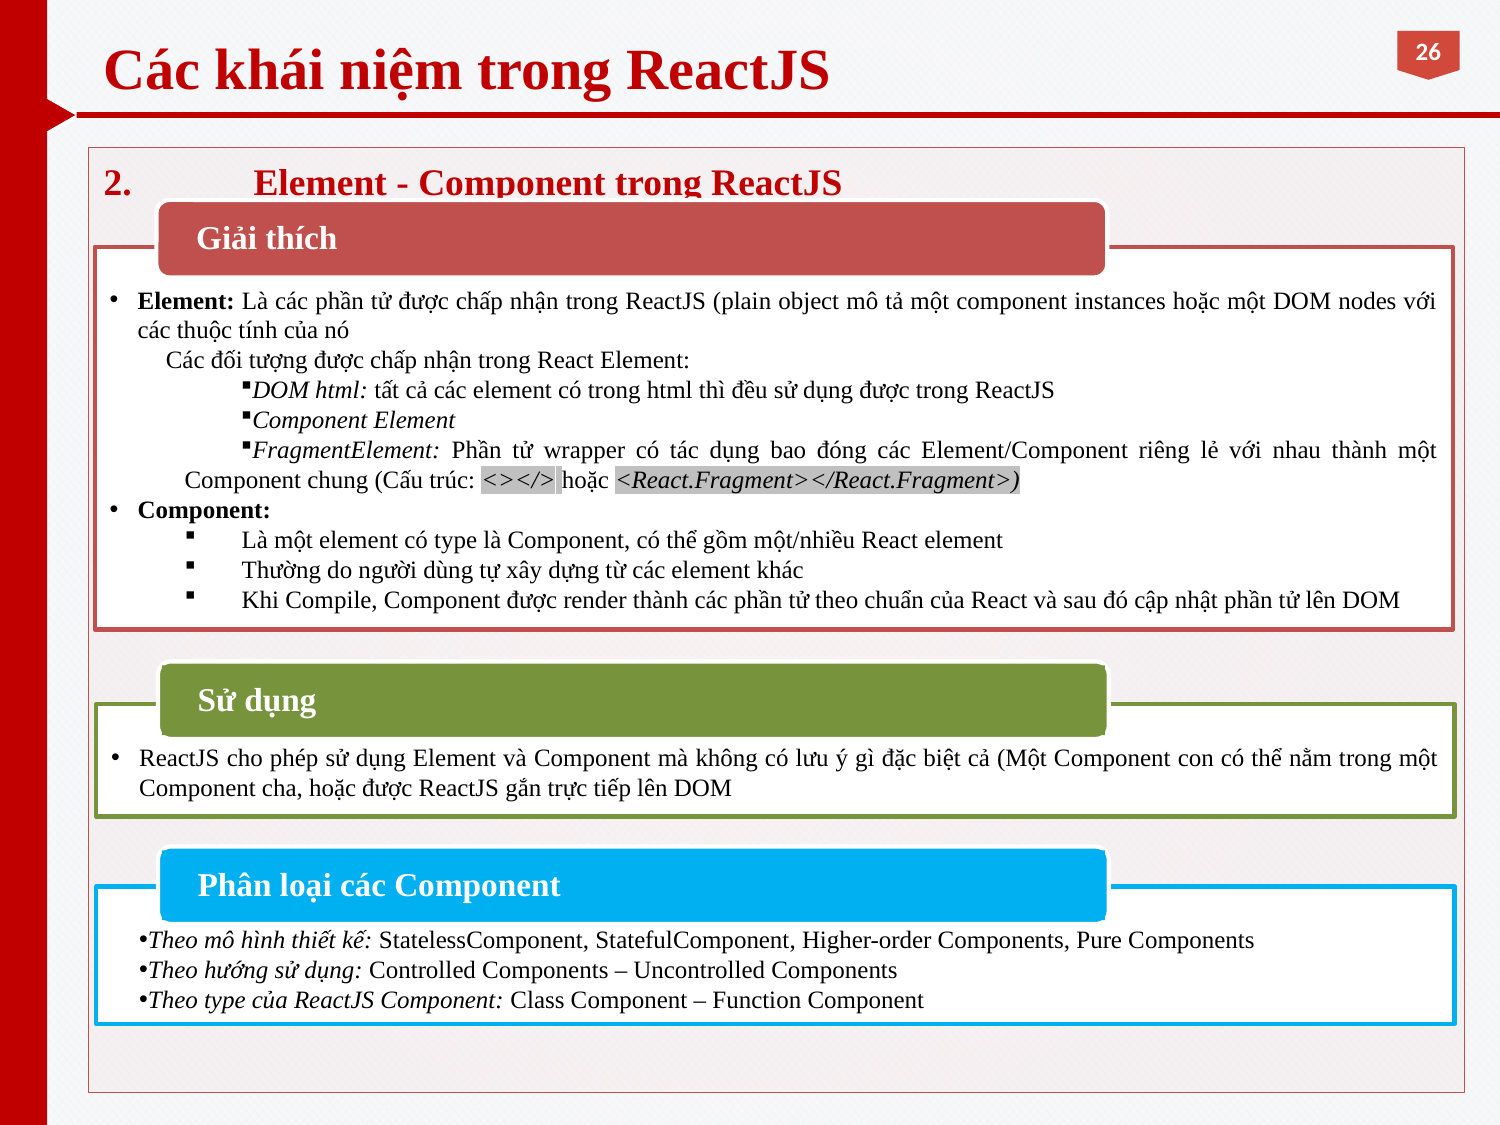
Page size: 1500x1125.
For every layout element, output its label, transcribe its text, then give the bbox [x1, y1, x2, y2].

picture [48, 0, 1500, 112]
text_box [156, 199, 1108, 278]
text_box Theo mô hình thiết kế: StatelessComponent, StatefulComponent, Higher-order Components, Pure Components Theo hướng sử dụng: Controlled Components – Uncontrolled Components Theo type của ReactJS Component: Class Component – Function Component [94, 884, 1457, 1026]
list 2. Element - Component trong ReactJS [88, 149, 1447, 1088]
picture [48, 118, 1500, 1125]
text_box ReactJS cho phép sử dụng Element và Component mà không có lưu ý gì đặc biệt cả (Một Component con có thể nằm trong một Component cha, hoặc được ReactJS gắn trực tiếp lên DOM [94, 702, 1457, 819]
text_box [157, 661, 1109, 740]
text_box Element: Là các phần tử được chấp nhận trong ReactJS (plain object mô tả một component instances hoặc một DOM nodes với các thuộc tính của nó Các đối tượng được chấp nhận trong React Element: DOM html: tất cả các element có trong html thì đều sử dụng được trong ReactJS Component Element FragmentElement: Phần tử wrapper có tác dụng bao đóng các Element/Component riêng lẻ với nhau thành một Component chung (Cấu trúc: <></> hoặc <React.Fragment></React.Fragment>) Component: Là một element có type là Component, có thể gồm một/nhiều React element Thường do người dùng tự xây dựng từ các element khác Khi Compile, Component được render thành các phần tử theo chuẩn của React và sau đó cập nhật phần tử lên DOM [93, 245, 1455, 632]
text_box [157, 846, 1109, 925]
title Các khái niệm trong ReactJS [88, 23, 1447, 119]
